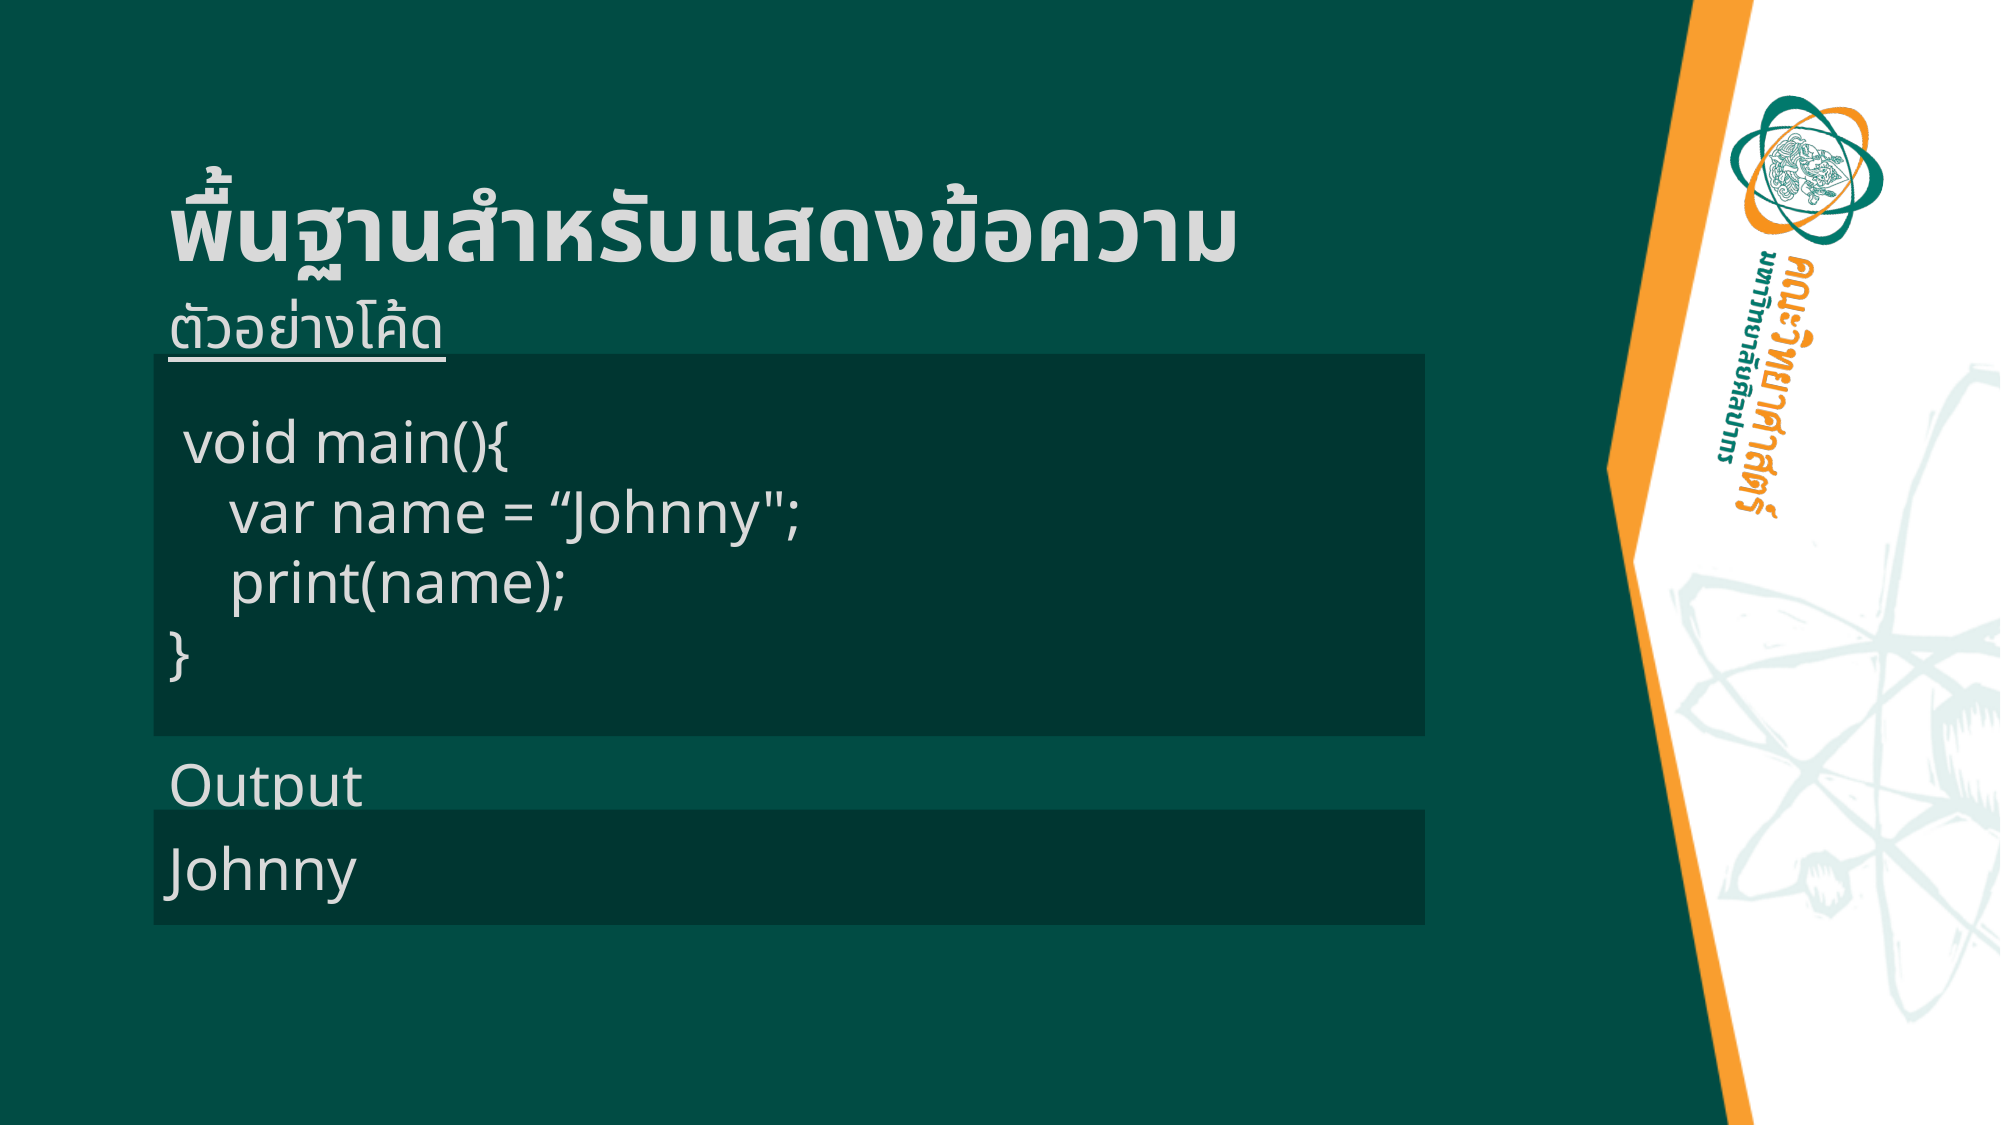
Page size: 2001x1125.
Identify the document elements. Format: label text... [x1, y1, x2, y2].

text_box Johnny [153, 809, 1426, 926]
text_box Output [153, 737, 358, 809]
picture [0, 0, 2001, 1125]
text_box พื้นฐานสําหรับแสดงข้อความ [153, 158, 926, 289]
text_box ตัวอย่างโค้ด [153, 238, 375, 354]
text_box void main(){ var name = “Johnny"; print(name); } [153, 353, 1426, 737]
